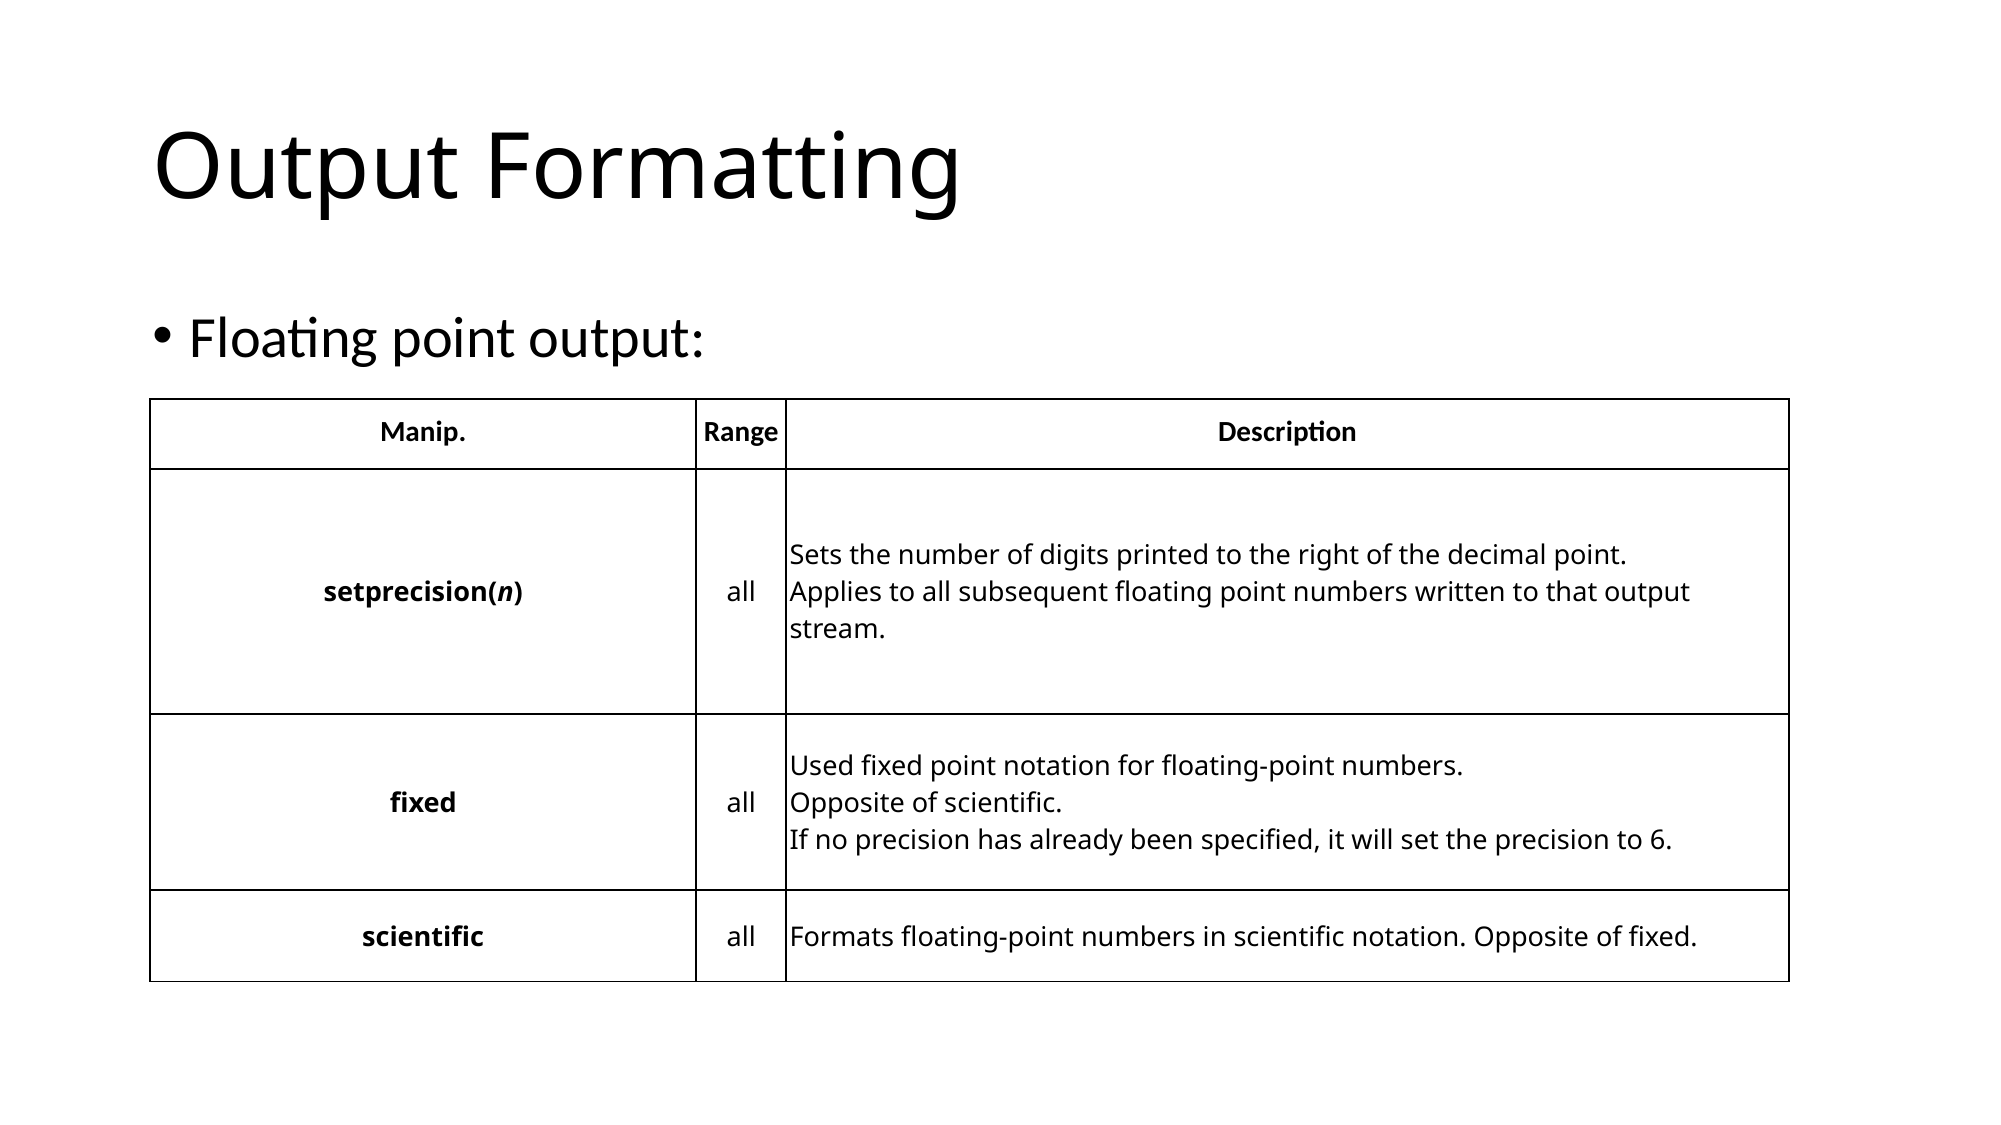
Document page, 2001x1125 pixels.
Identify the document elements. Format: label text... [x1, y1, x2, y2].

table_header Manip. [151, 400, 695, 468]
table_cell all [697, 891, 785, 981]
table_cell Sets the number of digits printed to the right of the decimal point. Applies to all subsequent floating point numbers written to that output stream. [787, 470, 1788, 713]
table_cell Formats floating-point numbers in scientific notation. Opposite of fixed. [787, 891, 1788, 981]
table_cell fixed [151, 715, 695, 889]
table_header Range [697, 400, 785, 468]
table_cell setprecision(n) [151, 470, 695, 713]
table_cell all [697, 470, 785, 713]
table_cell all [697, 715, 785, 889]
table_cell Used fixed point notation for floating-point numbers. Opposite of scientific. If no precision has already been specified, it will set the precision to 6. [787, 715, 1788, 889]
table_header Description [787, 400, 1788, 468]
list Floating point output: [137, 299, 1863, 1014]
title Output Formatting [137, 59, 1863, 278]
table_cell scientific [151, 891, 695, 981]
